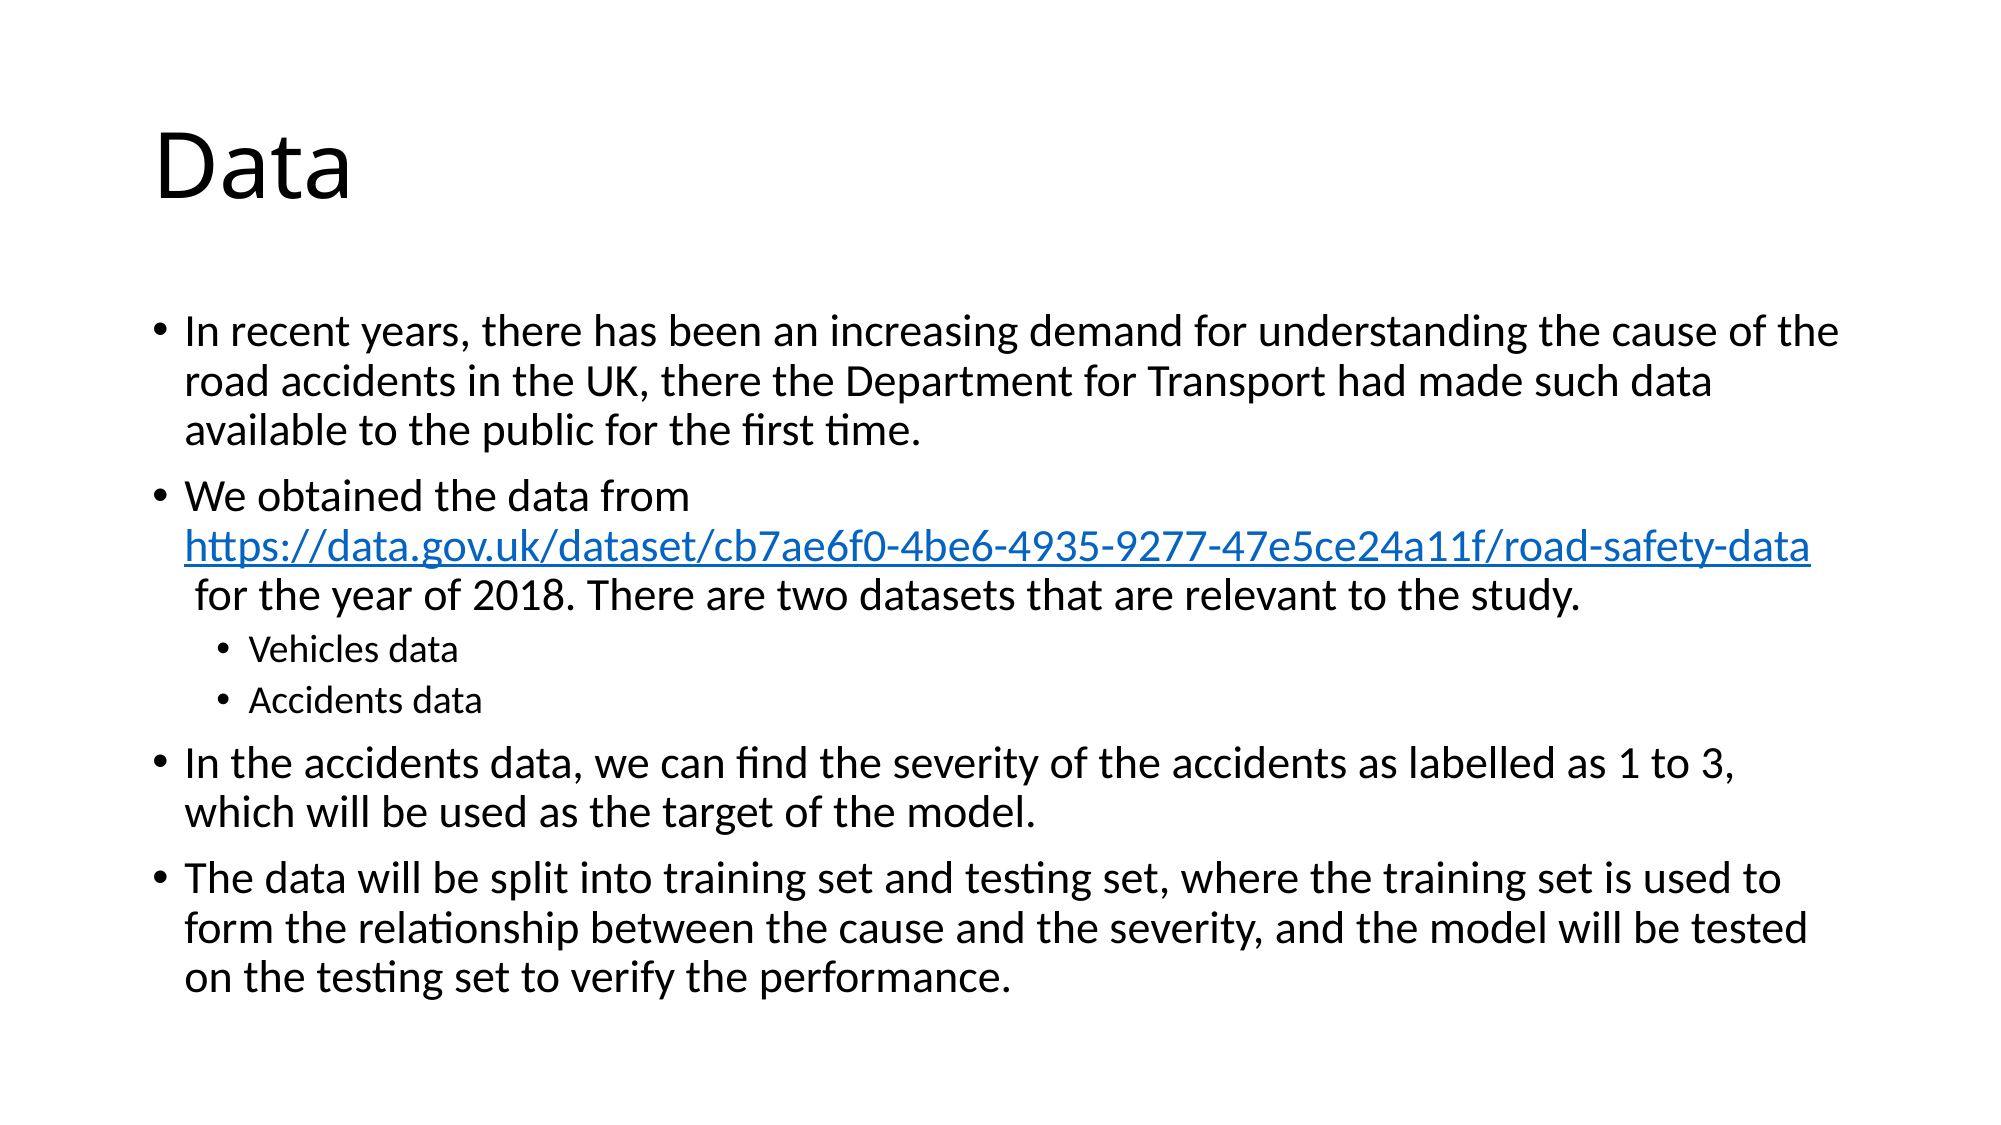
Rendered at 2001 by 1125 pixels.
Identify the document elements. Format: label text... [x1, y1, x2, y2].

title Data [137, 59, 1863, 278]
list In recent years, there has been an increasing demand for understanding the cause of the road accidents in the UK, there the Department for Transport had made such data available to the public for the first time. We obtained the data from https://data.gov.uk/dataset/cb7ae6f0-4be6-4935-9277-47e5ce24a11f/road-safety-data for the year of 2018. There are two datasets that are relevant to the study. Vehicles data Accidents data In the accidents data, we can find the severity of the accidents as labelled as 1 to 3, which will be used as the target of the model. The data will be split into training set and testing set, where the training set is used to form the relationship between the cause and the severity, and the model will be tested on the testing set to verify the performance. [137, 299, 1863, 1014]
